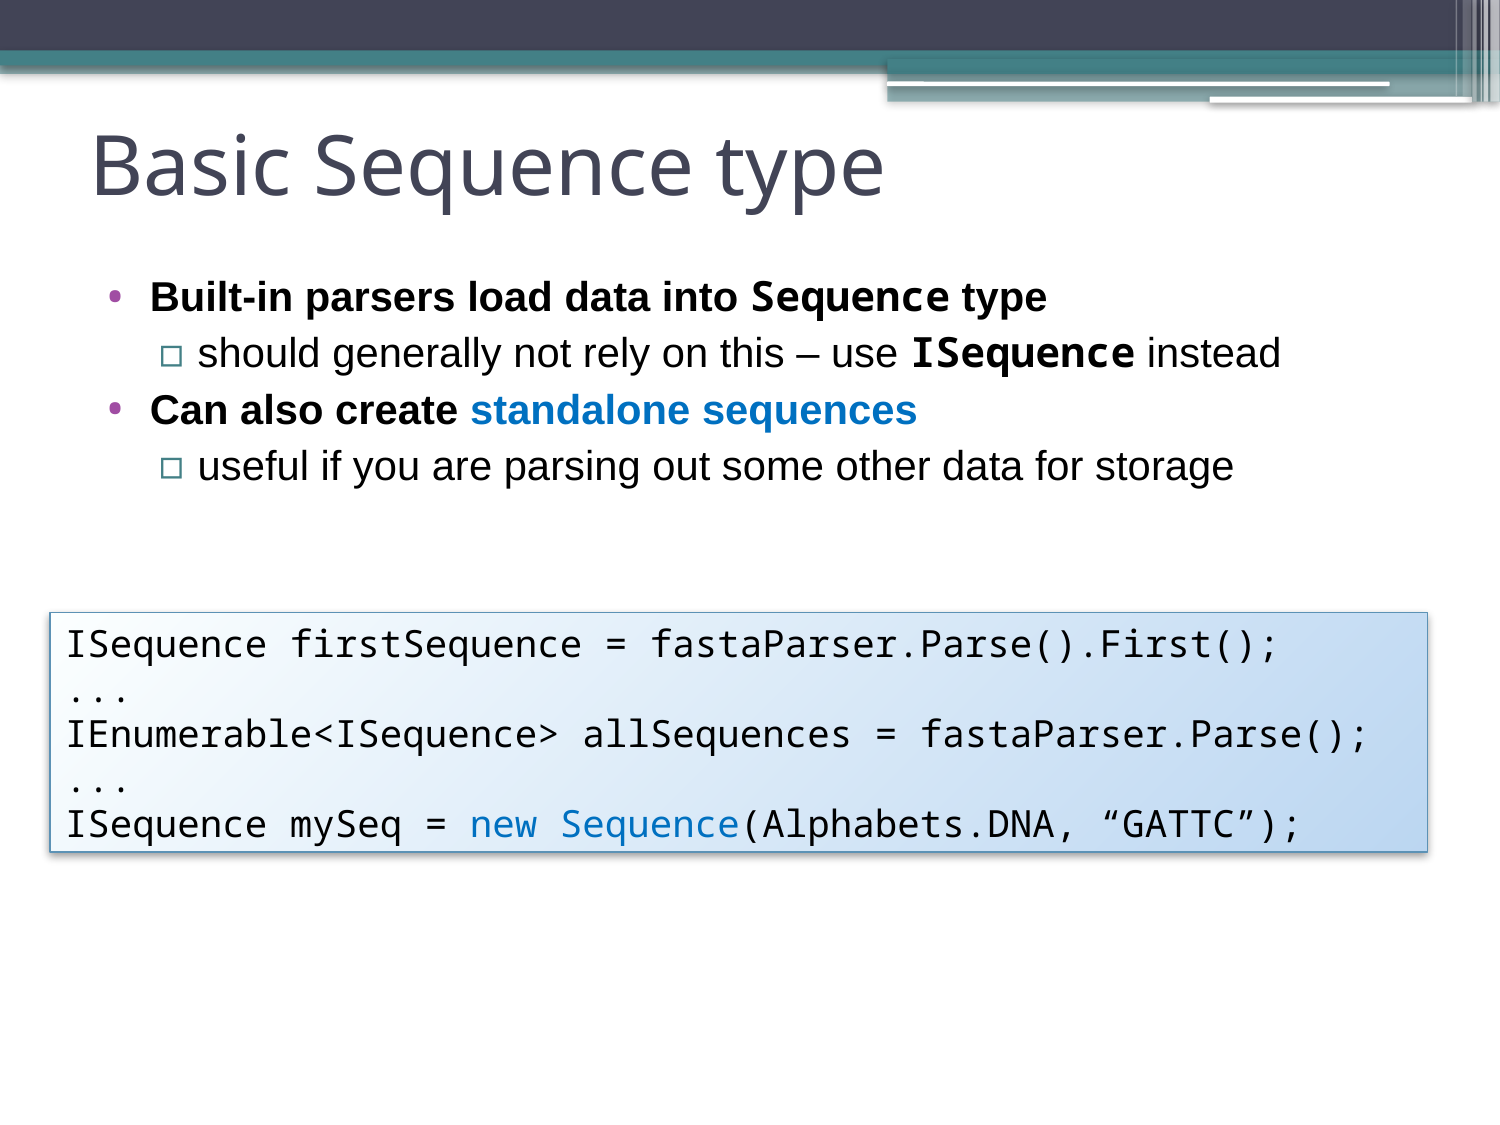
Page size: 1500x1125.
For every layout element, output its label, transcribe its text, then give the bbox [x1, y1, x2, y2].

title Basic Sequence type [75, 75, 1425, 250]
text_box ISequence firstSequence = fastaParser.Parse().First(); ... IEnumerable<ISequence> allSequences = fastaParser.Parse(); ... ISequence mySeq = new Sequence(Alphabets.DNA, “GATTC”); [49, 612, 1428, 853]
list Built-in parsers load data into Sequence type should generally not rely on this – use ISequence instead Can also create standalone sequences useful if you are parsing out some other data for storage [75, 262, 1425, 550]
